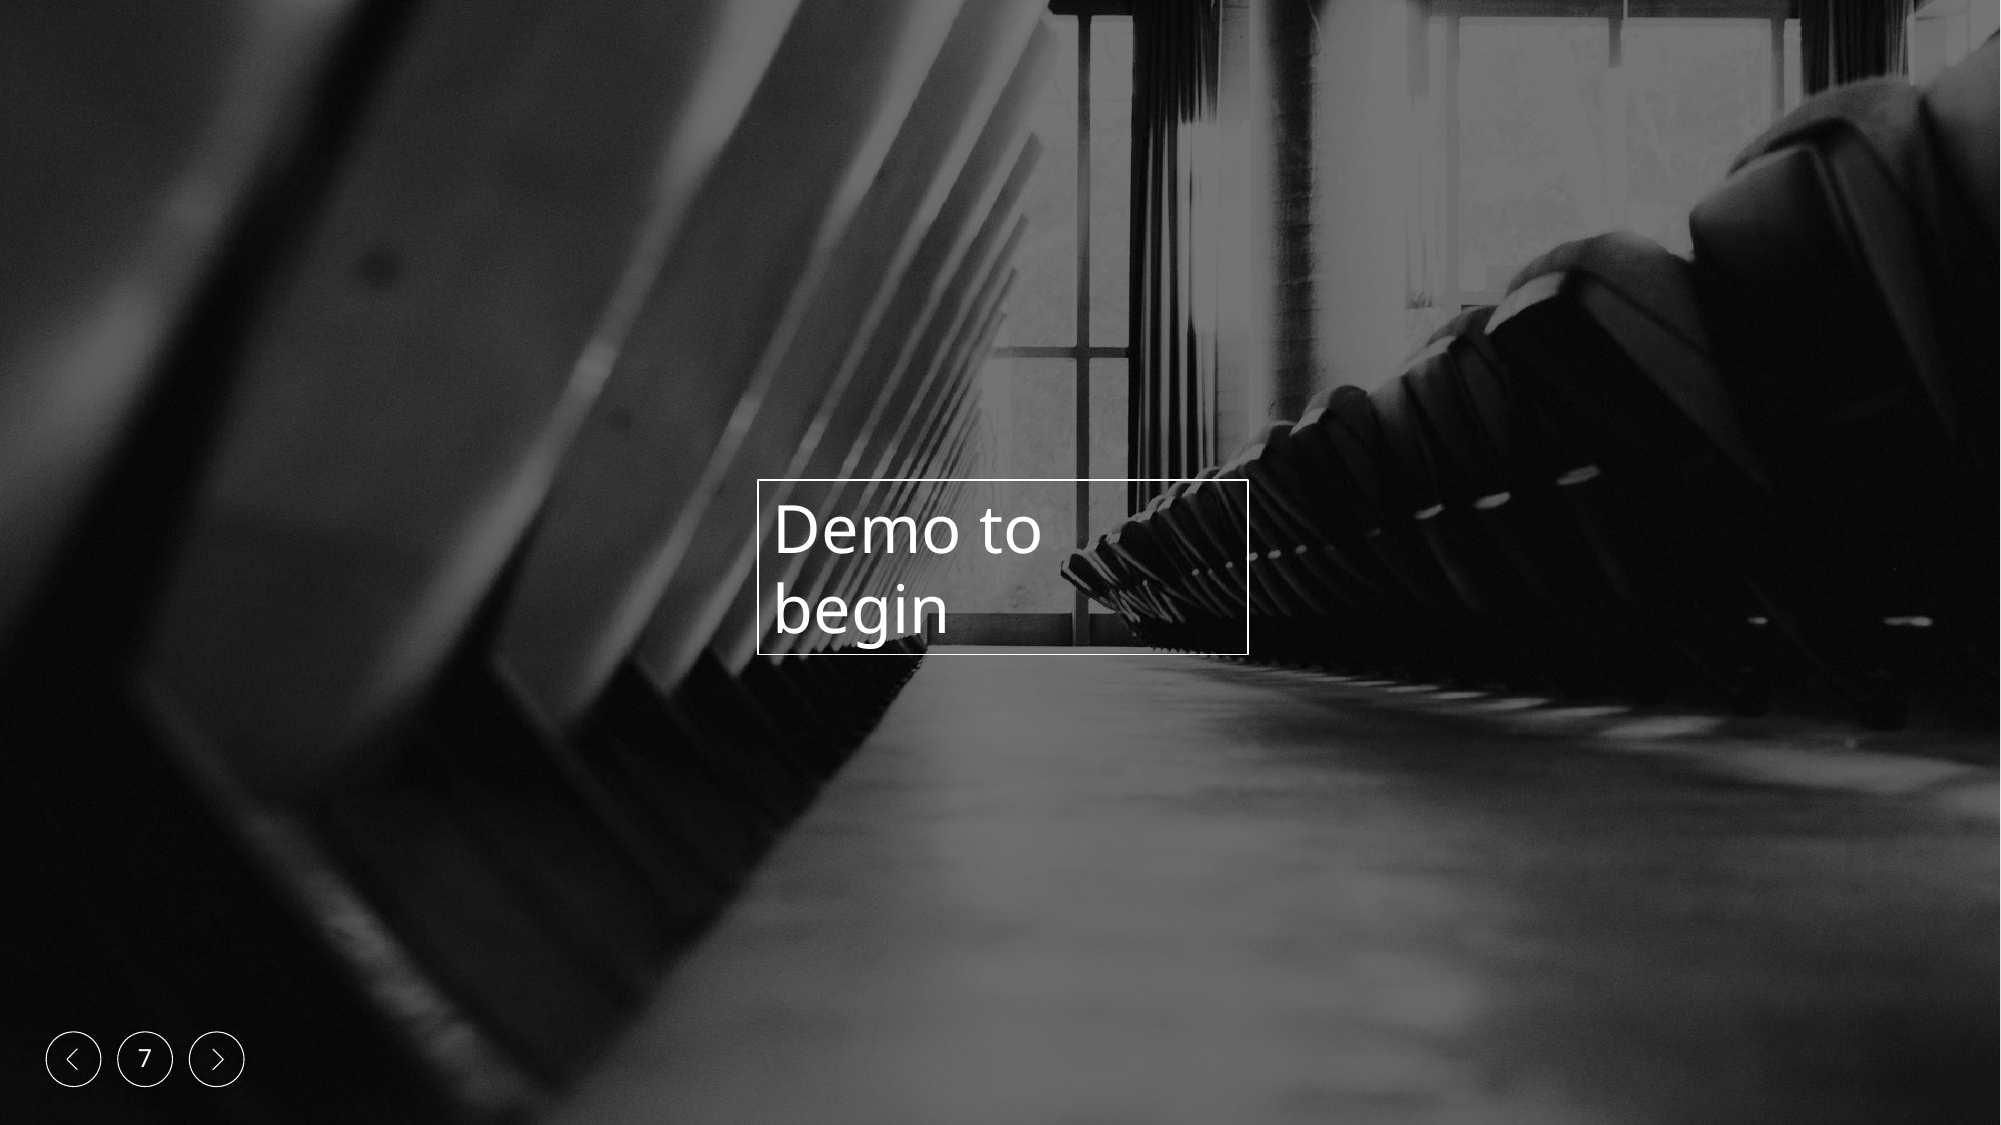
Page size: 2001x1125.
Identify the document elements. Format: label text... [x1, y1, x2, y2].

text_box Demo to begin [757, 479, 1249, 655]
picture [0, 0, 2001, 1125]
